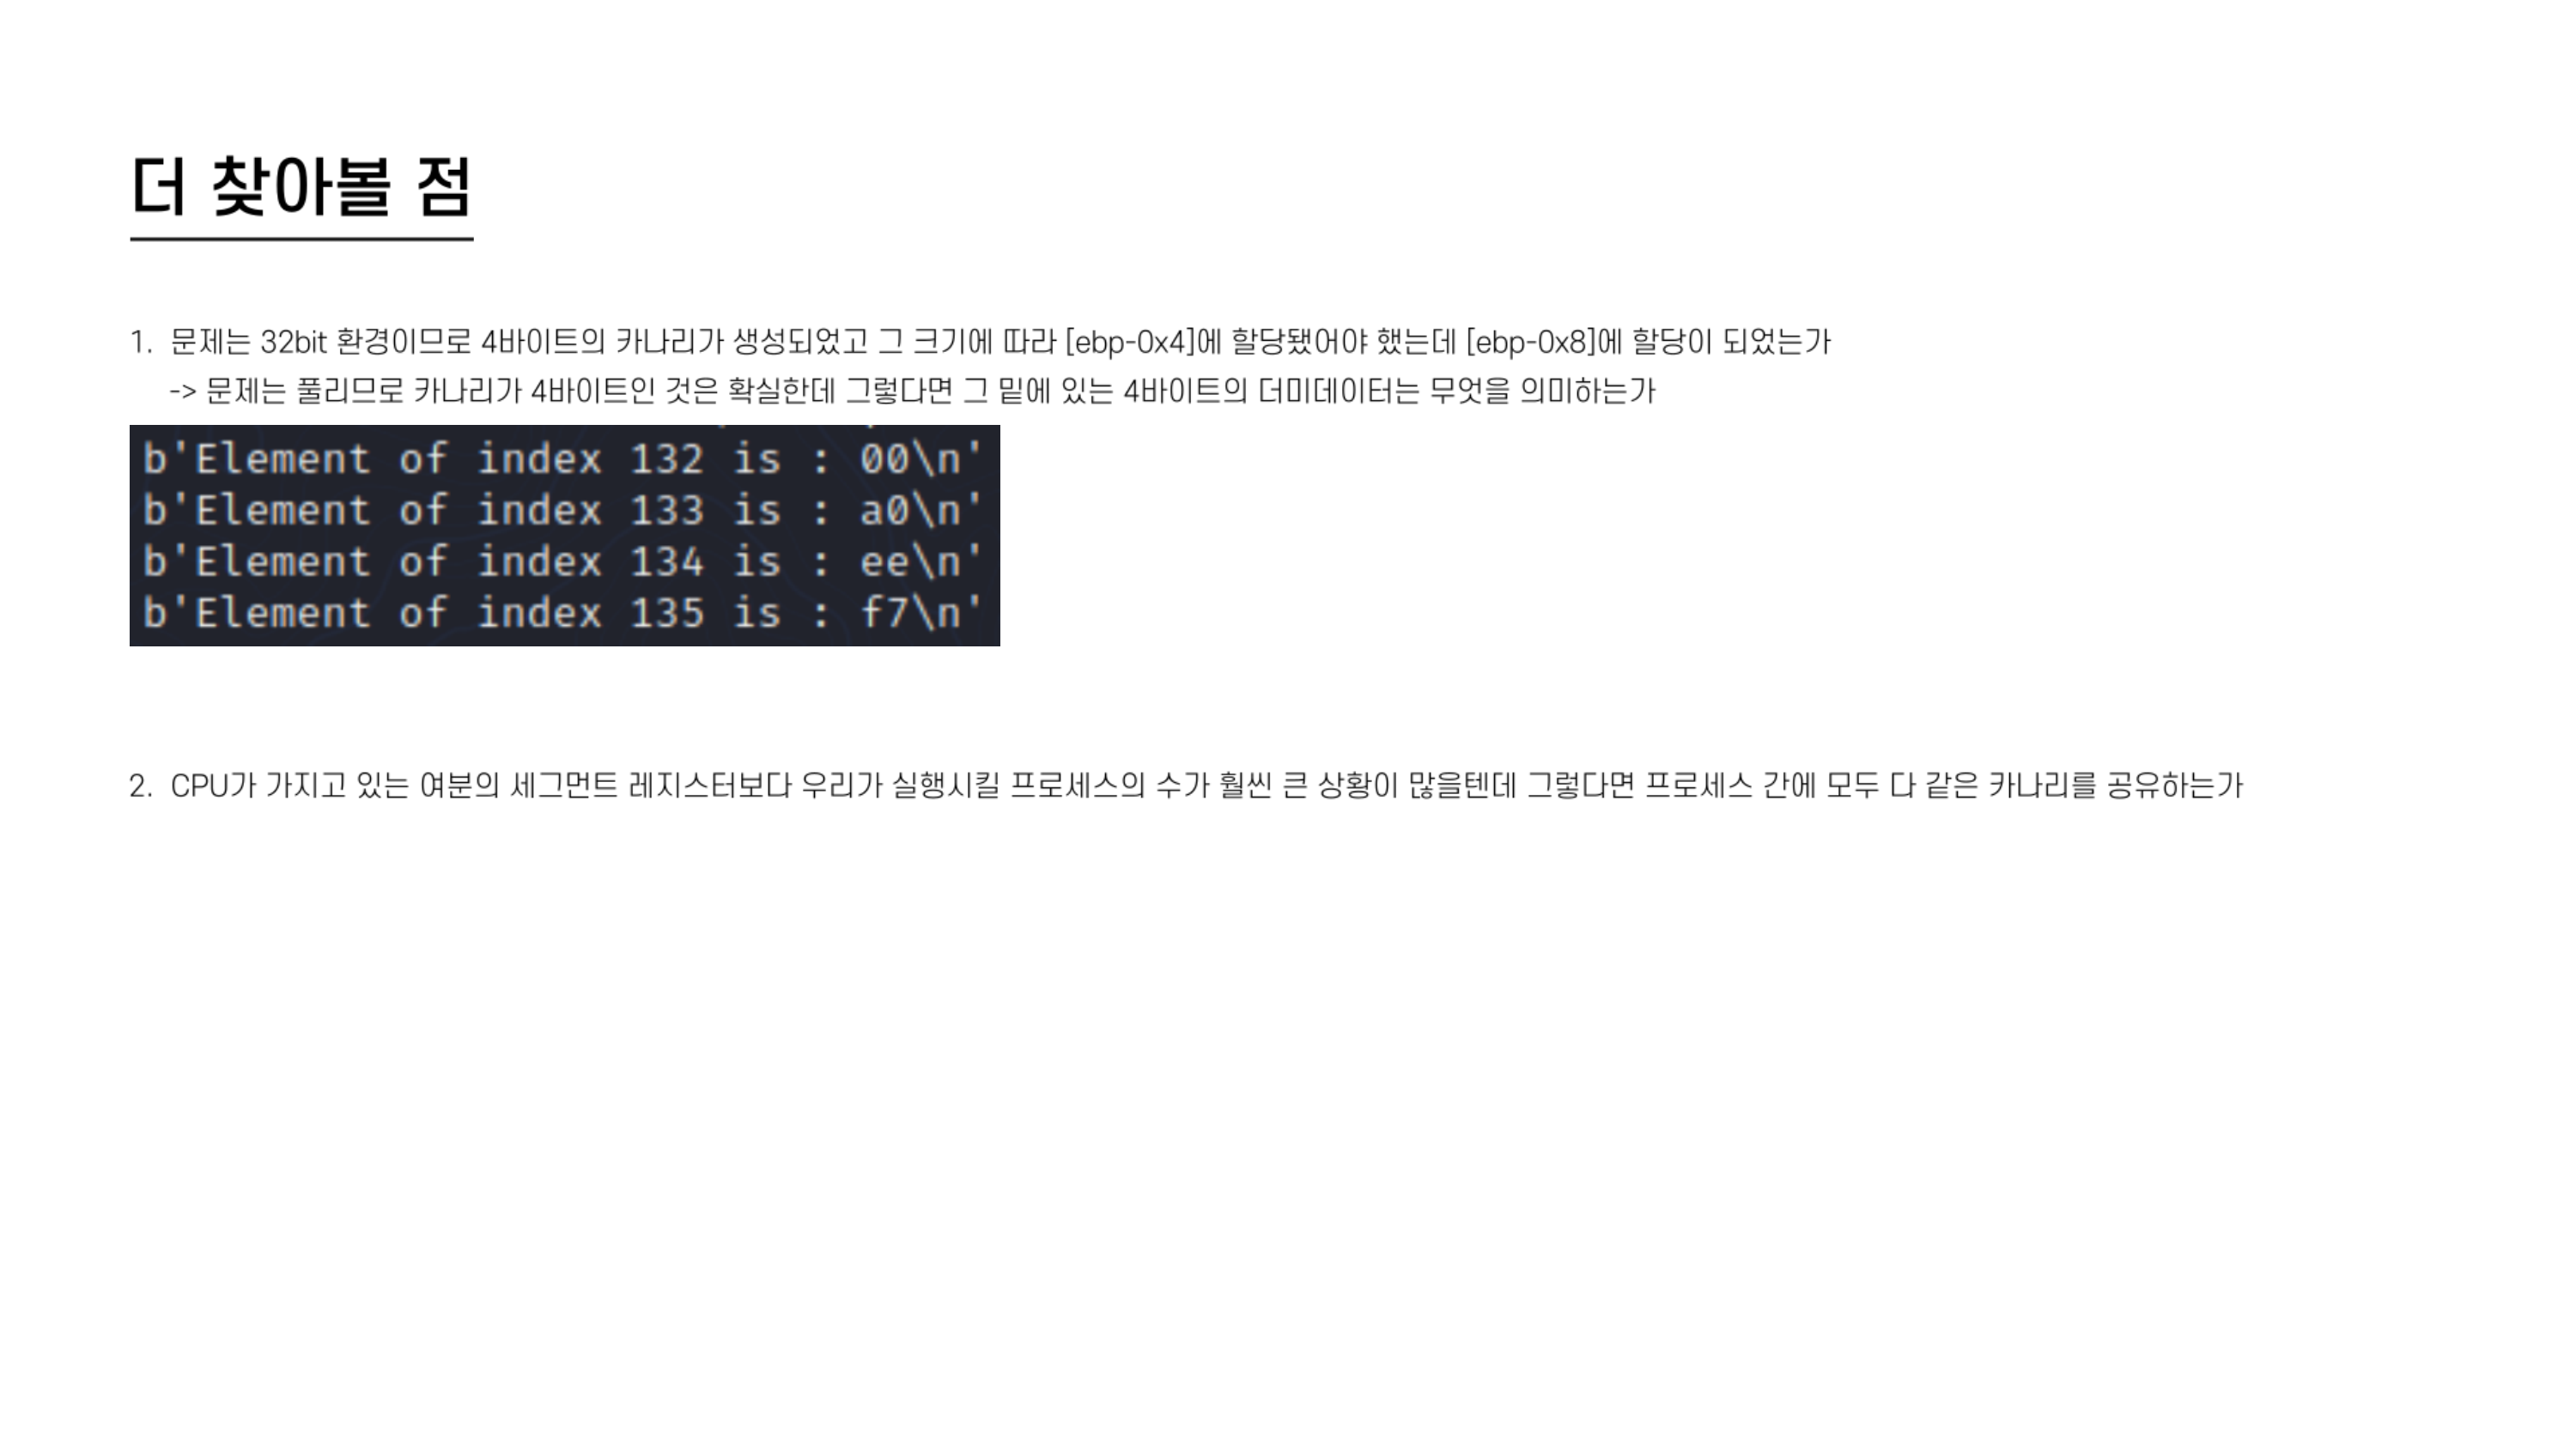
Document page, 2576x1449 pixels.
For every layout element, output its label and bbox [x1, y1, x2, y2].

text_box [130, 233, 474, 246]
picture [125, 318, 2257, 870]
text_box [130, 425, 1000, 646]
picture [118, 130, 498, 248]
